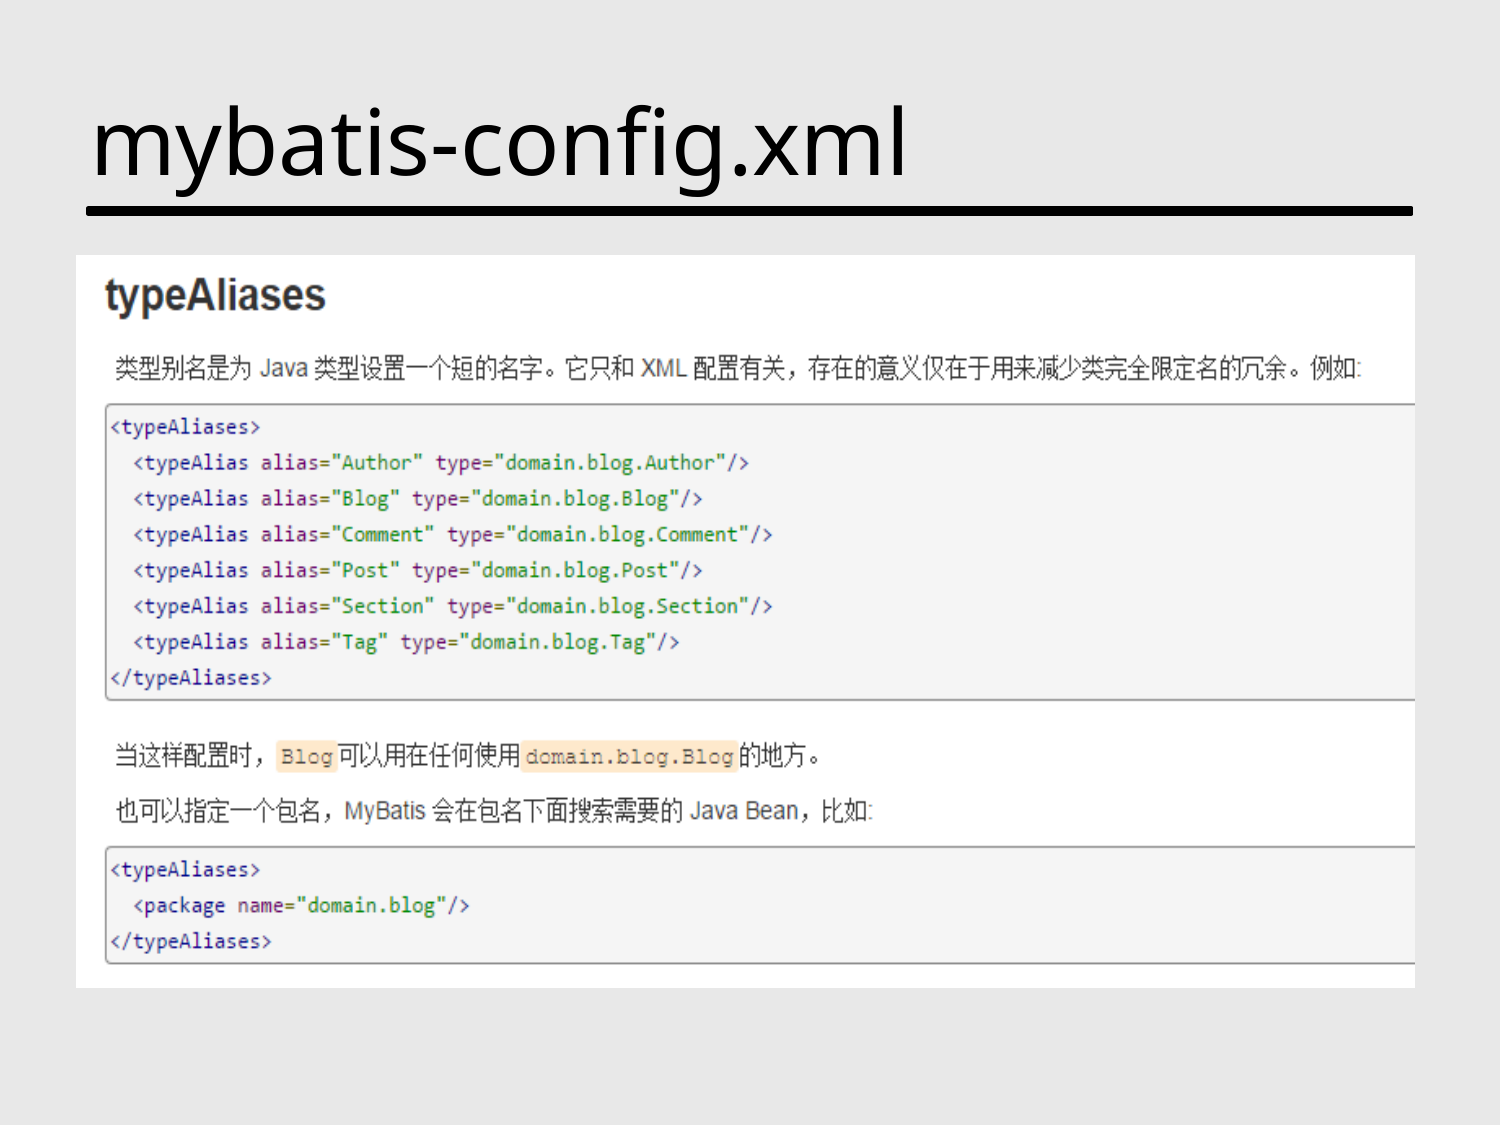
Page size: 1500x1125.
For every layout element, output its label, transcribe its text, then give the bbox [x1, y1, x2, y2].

title mybatis-config.xml [75, 45, 1425, 233]
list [76, 255, 1415, 988]
